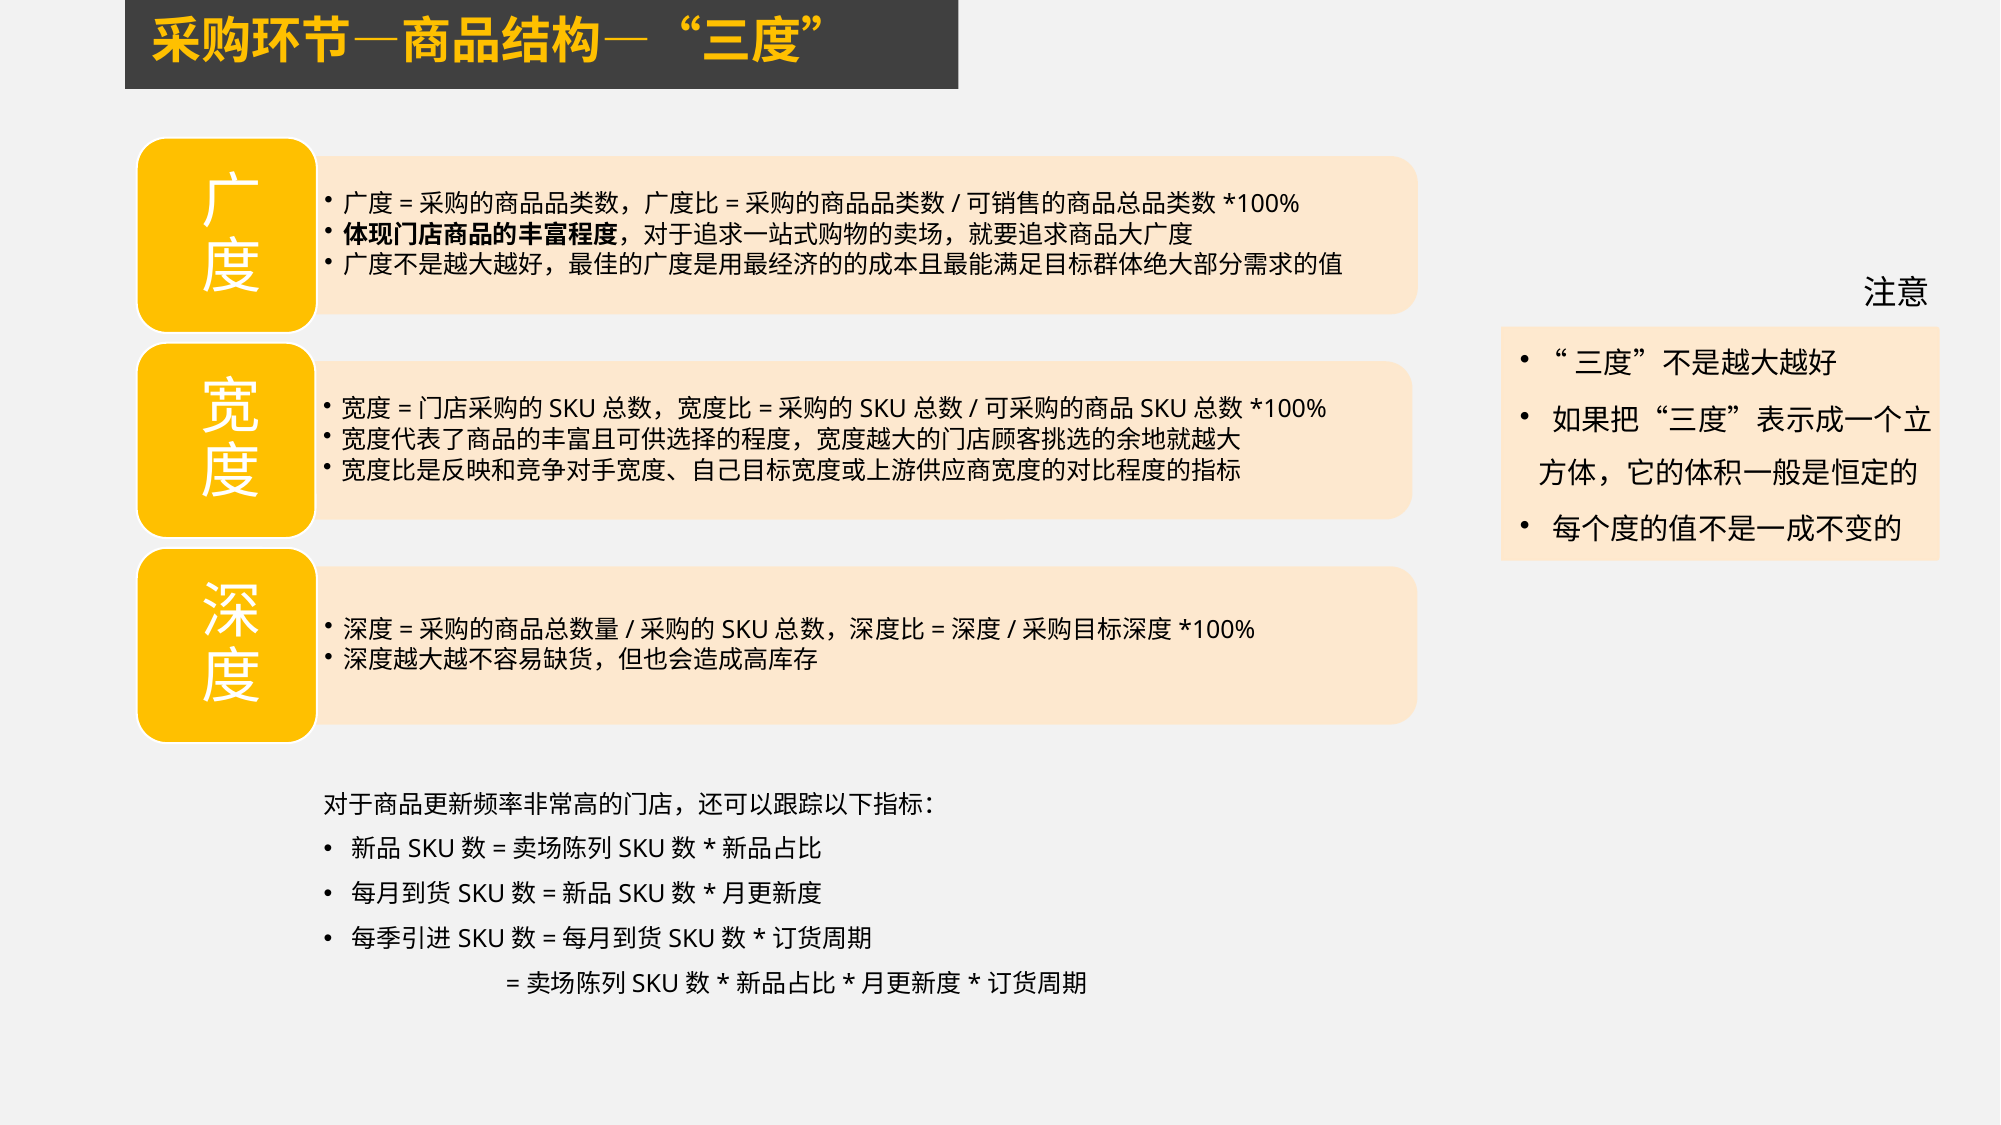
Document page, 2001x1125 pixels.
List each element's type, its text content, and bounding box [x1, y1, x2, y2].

text_box 对于商品更新频率非常高的门店，还可以跟踪以下指标： 新品SKU数=卖场陈列SKU数*新品占比 每月到货SKU数=新品SKU数*月更新度 每季引进SKU数=每月到货SKU数*订货周期 =卖场陈列SKU数*新品占比*月更新度*订货周期 [309, 765, 1259, 1005]
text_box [0, 137, 1625, 744]
text_box 注意 [1848, 263, 1945, 319]
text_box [1502, 327, 1946, 560]
list 采购环节—商品结构—“三度” [136, 8, 975, 85]
